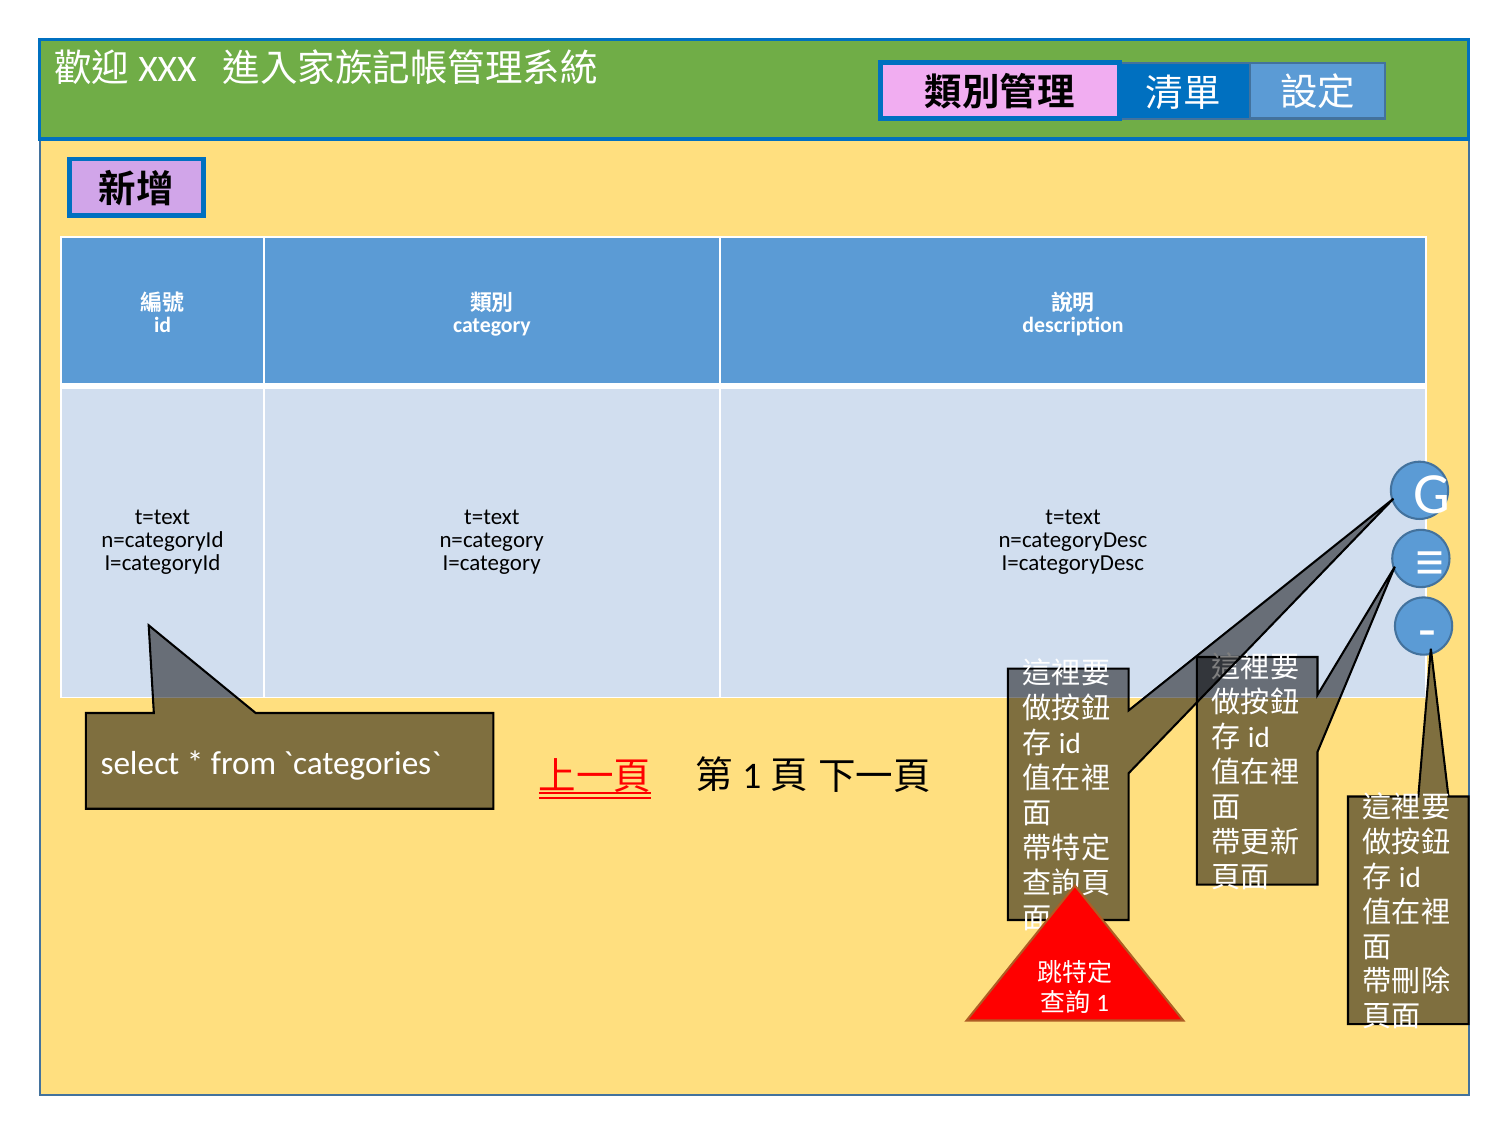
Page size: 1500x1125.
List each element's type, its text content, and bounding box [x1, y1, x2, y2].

text_box 這裡要做按鈕 存id值在裡面 帶特定查詢頁面 [1006, 497, 1395, 922]
text_box 上一頁 [523, 745, 678, 805]
text_box 第1頁 [681, 743, 835, 804]
text_box G [1389, 460, 1450, 521]
text_box 清單 [1121, 62, 1251, 120]
table_cell t=text n=categoryDesc I=categoryDesc [721, 389, 1425, 697]
table_header 類別 category [265, 238, 719, 383]
text_box 新增 [68, 158, 205, 216]
table_cell t=text n=categoryId I=categoryId [62, 389, 263, 697]
text_box 這裡要做按鈕 存id值在裡面 帶更新頁面 [1195, 566, 1396, 886]
text_box ≡ [1391, 528, 1451, 589]
text_box 設定 [1251, 62, 1386, 120]
text_box 歡迎XXX 進入家族記帳管理系統 [38, 38, 1470, 141]
text_box 下一頁 [803, 744, 957, 805]
text_box - [1393, 596, 1454, 656]
table_cell t=text n=category I=category [265, 389, 719, 697]
text_box 跳特定查詢1 [964, 883, 1186, 1022]
text_box [39, 141, 1470, 1096]
text_box select * from `categories` [84, 623, 495, 810]
text_box 類別管理 [879, 62, 1121, 120]
text_box 這裡要做按鈕 存id值在裡面 帶刪除頁面 [1346, 648, 1470, 1026]
table_header 說明 description [721, 238, 1425, 383]
table_header 編號 id [62, 238, 263, 383]
